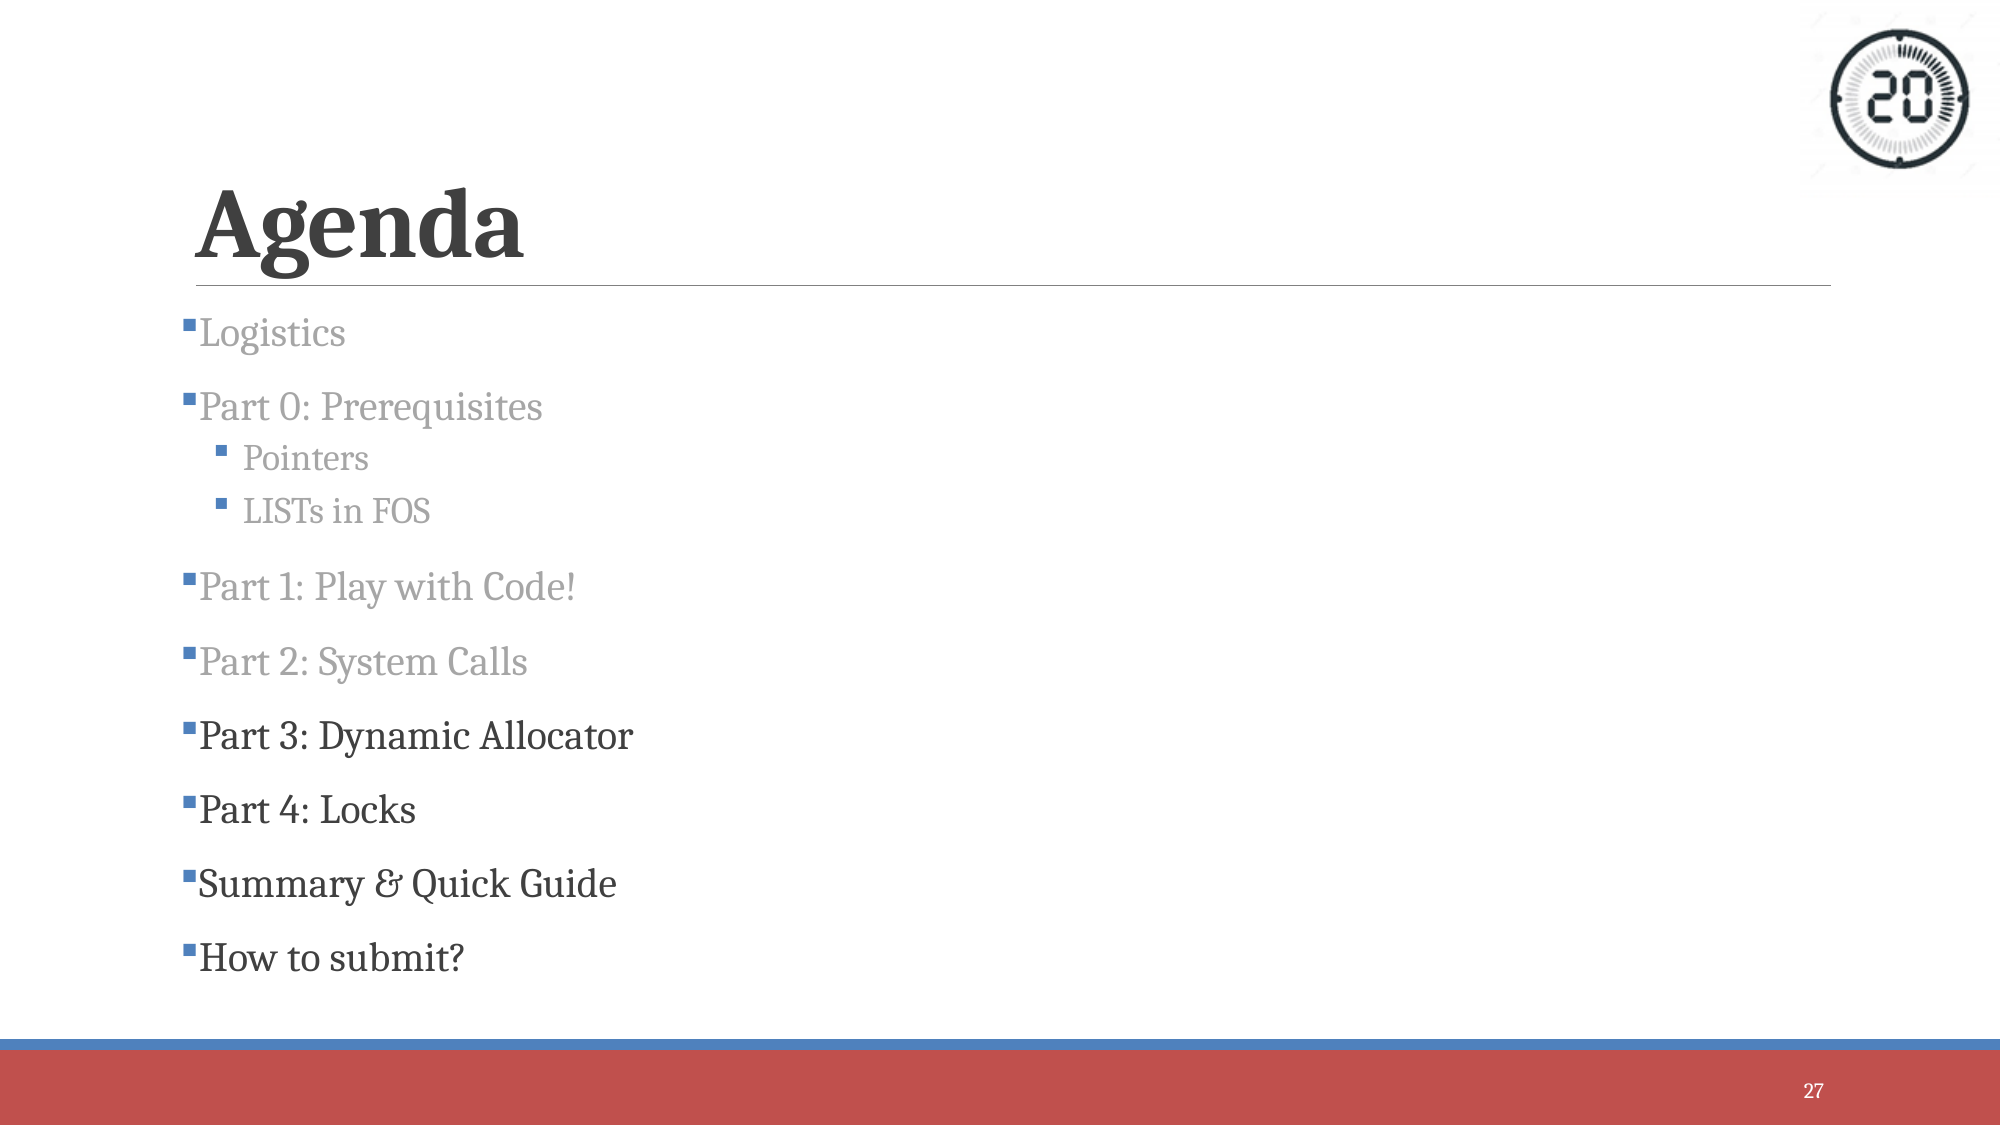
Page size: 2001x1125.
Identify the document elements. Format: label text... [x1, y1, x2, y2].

slide_number 27 [1624, 1059, 1840, 1120]
list Logistics Part 0: Prerequisites Pointers LISTs in FOS Part 1: Play with Code! Part 2: System Calls Part 3: Dynamic Allocator Part 4: Locks Summary & Quick Guide How to submit? [180, 302, 1830, 1040]
title Agenda [180, 47, 1830, 285]
picture [1799, 0, 2000, 199]
